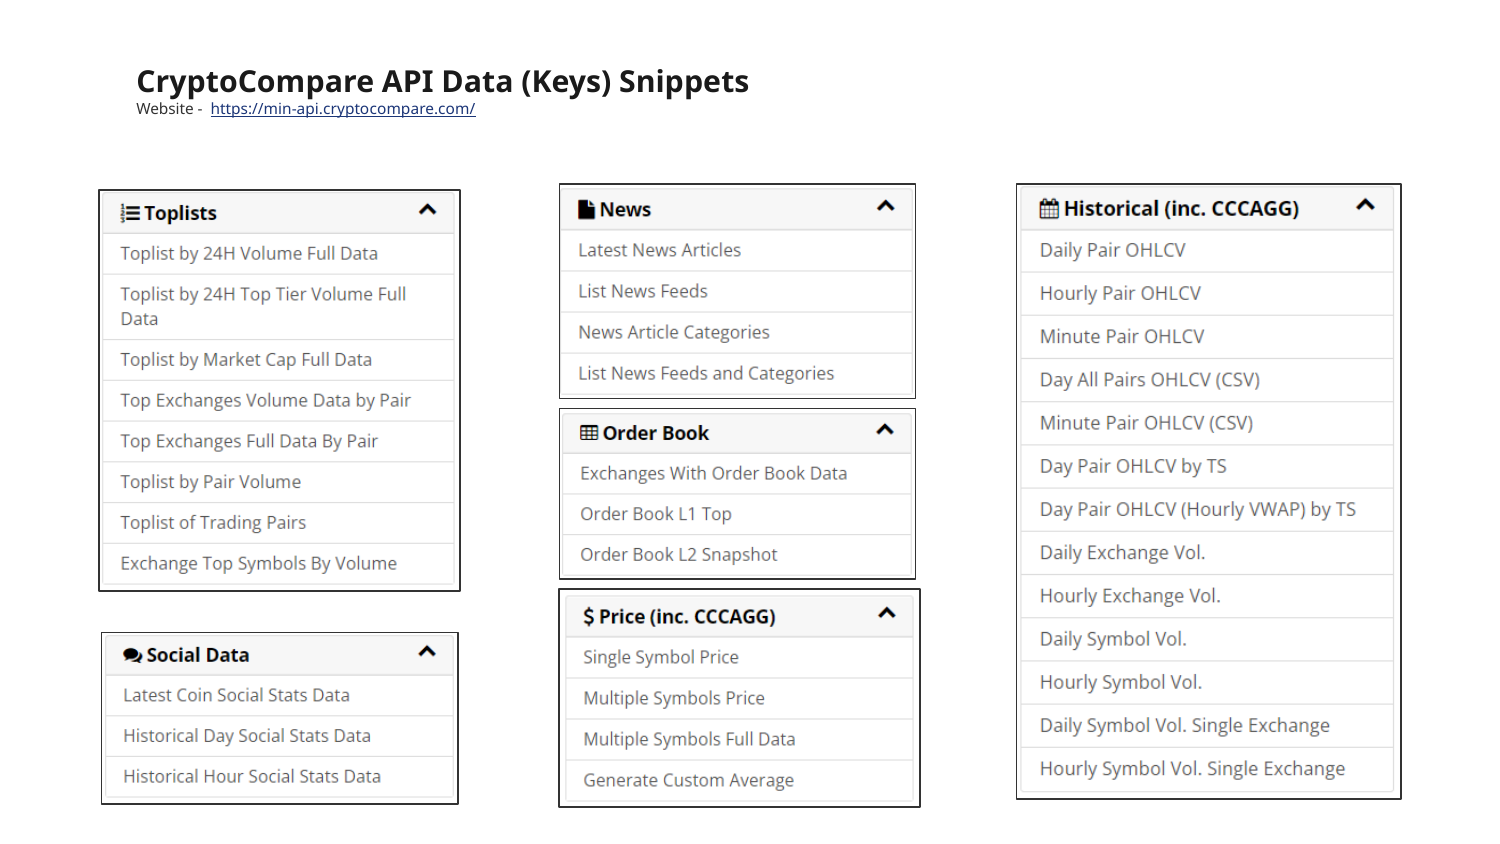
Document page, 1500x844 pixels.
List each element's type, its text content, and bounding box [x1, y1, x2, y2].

picture [559, 184, 916, 398]
picture [1017, 184, 1401, 799]
picture [101, 632, 458, 804]
title CryptoCompare API Data (Keys) Snippets Website - https://min-api.cryptocompare.com/ [121, 47, 1383, 136]
picture [559, 408, 916, 579]
picture [99, 190, 460, 591]
picture [559, 589, 920, 807]
